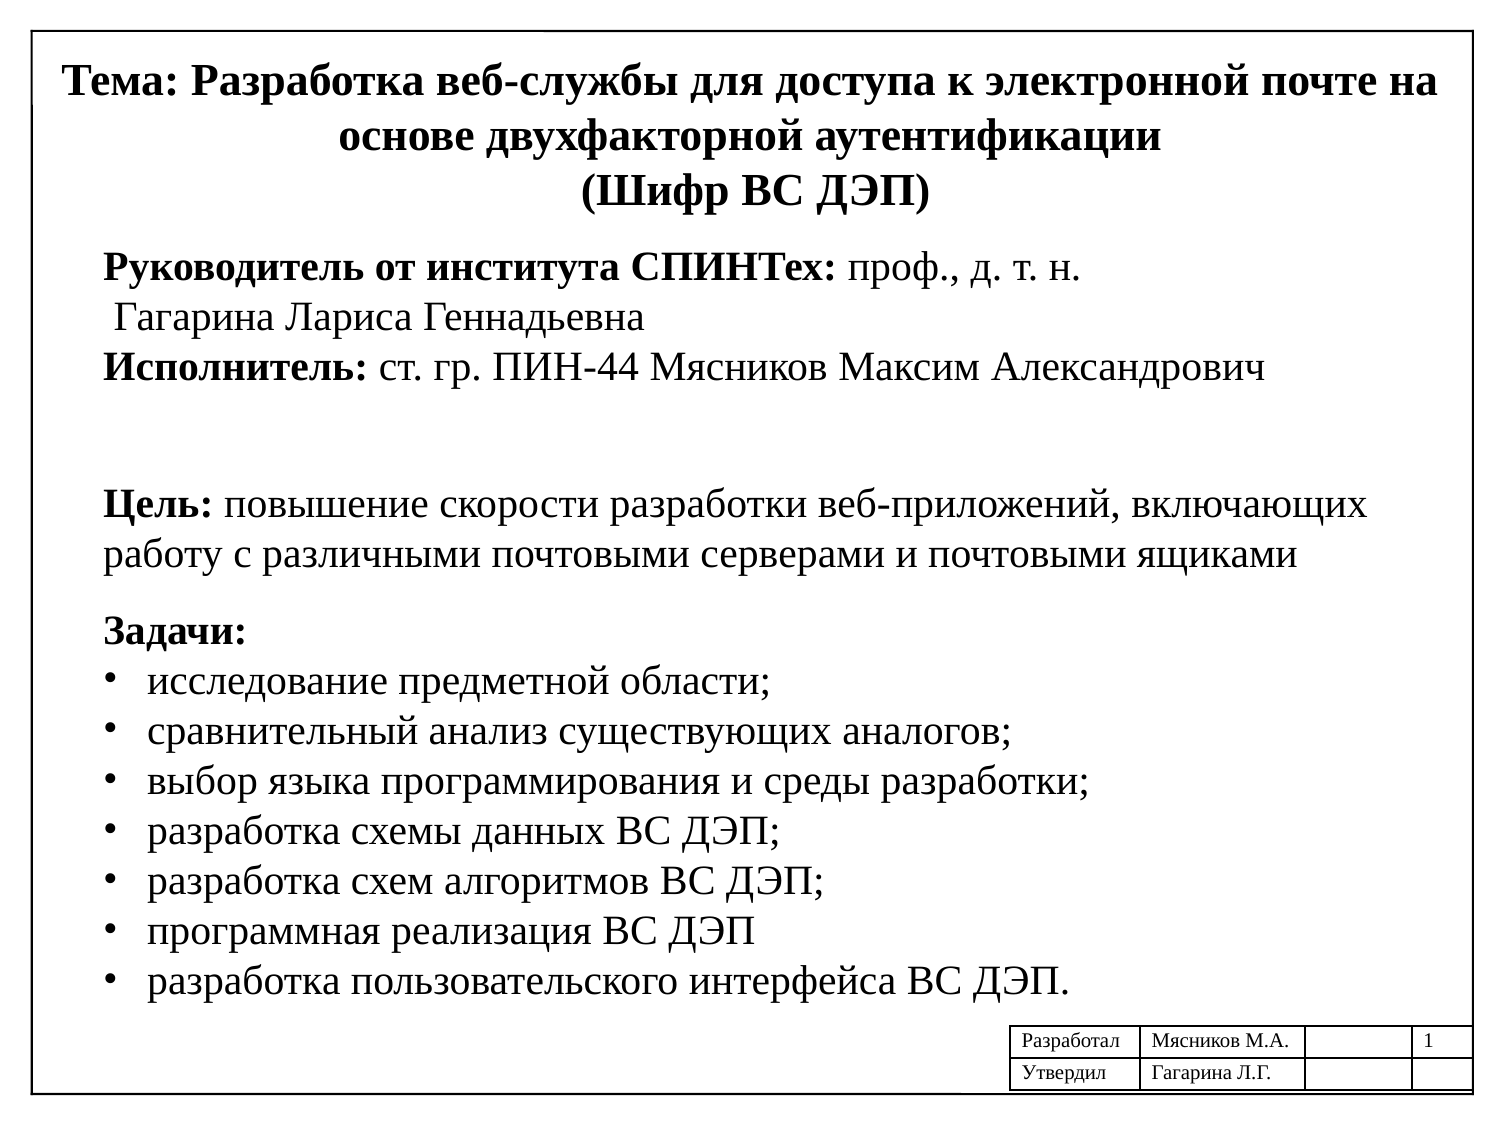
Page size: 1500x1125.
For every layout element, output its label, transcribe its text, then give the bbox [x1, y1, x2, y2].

text_box Тема: Разработка веб-службы для доступа к электронной почте на основе двухфакторной аутентификации (Шифр ВС ДЭП) [41, 42, 1459, 223]
table_cell [1419, 1059, 1472, 1089]
text_box Руководитель от института СПИНТех: проф., д. т. н. Гагарина Лариса Геннадьевна Исполнитель: ст. гр. ПИН-44 Мясников Максим Александрович [88, 231, 1291, 397]
table_header 1 [1419, 1027, 1472, 1057]
text_box Цель: повышение скорости разработки веб-приложений, включающих работу с различными почтовыми серверами и почтовыми ящиками Задачи: исследование предметной области; сравнительный анализ существующих аналогов; выбор языка программирования и среды разработки; разработка схемы данных ВС ДЭП; разработка схем алгоритмов ВС ДЭП; программная реализация ВС ДЭП разработка пользовательского интерфейса ВС ДЭП. [88, 468, 1419, 1111]
